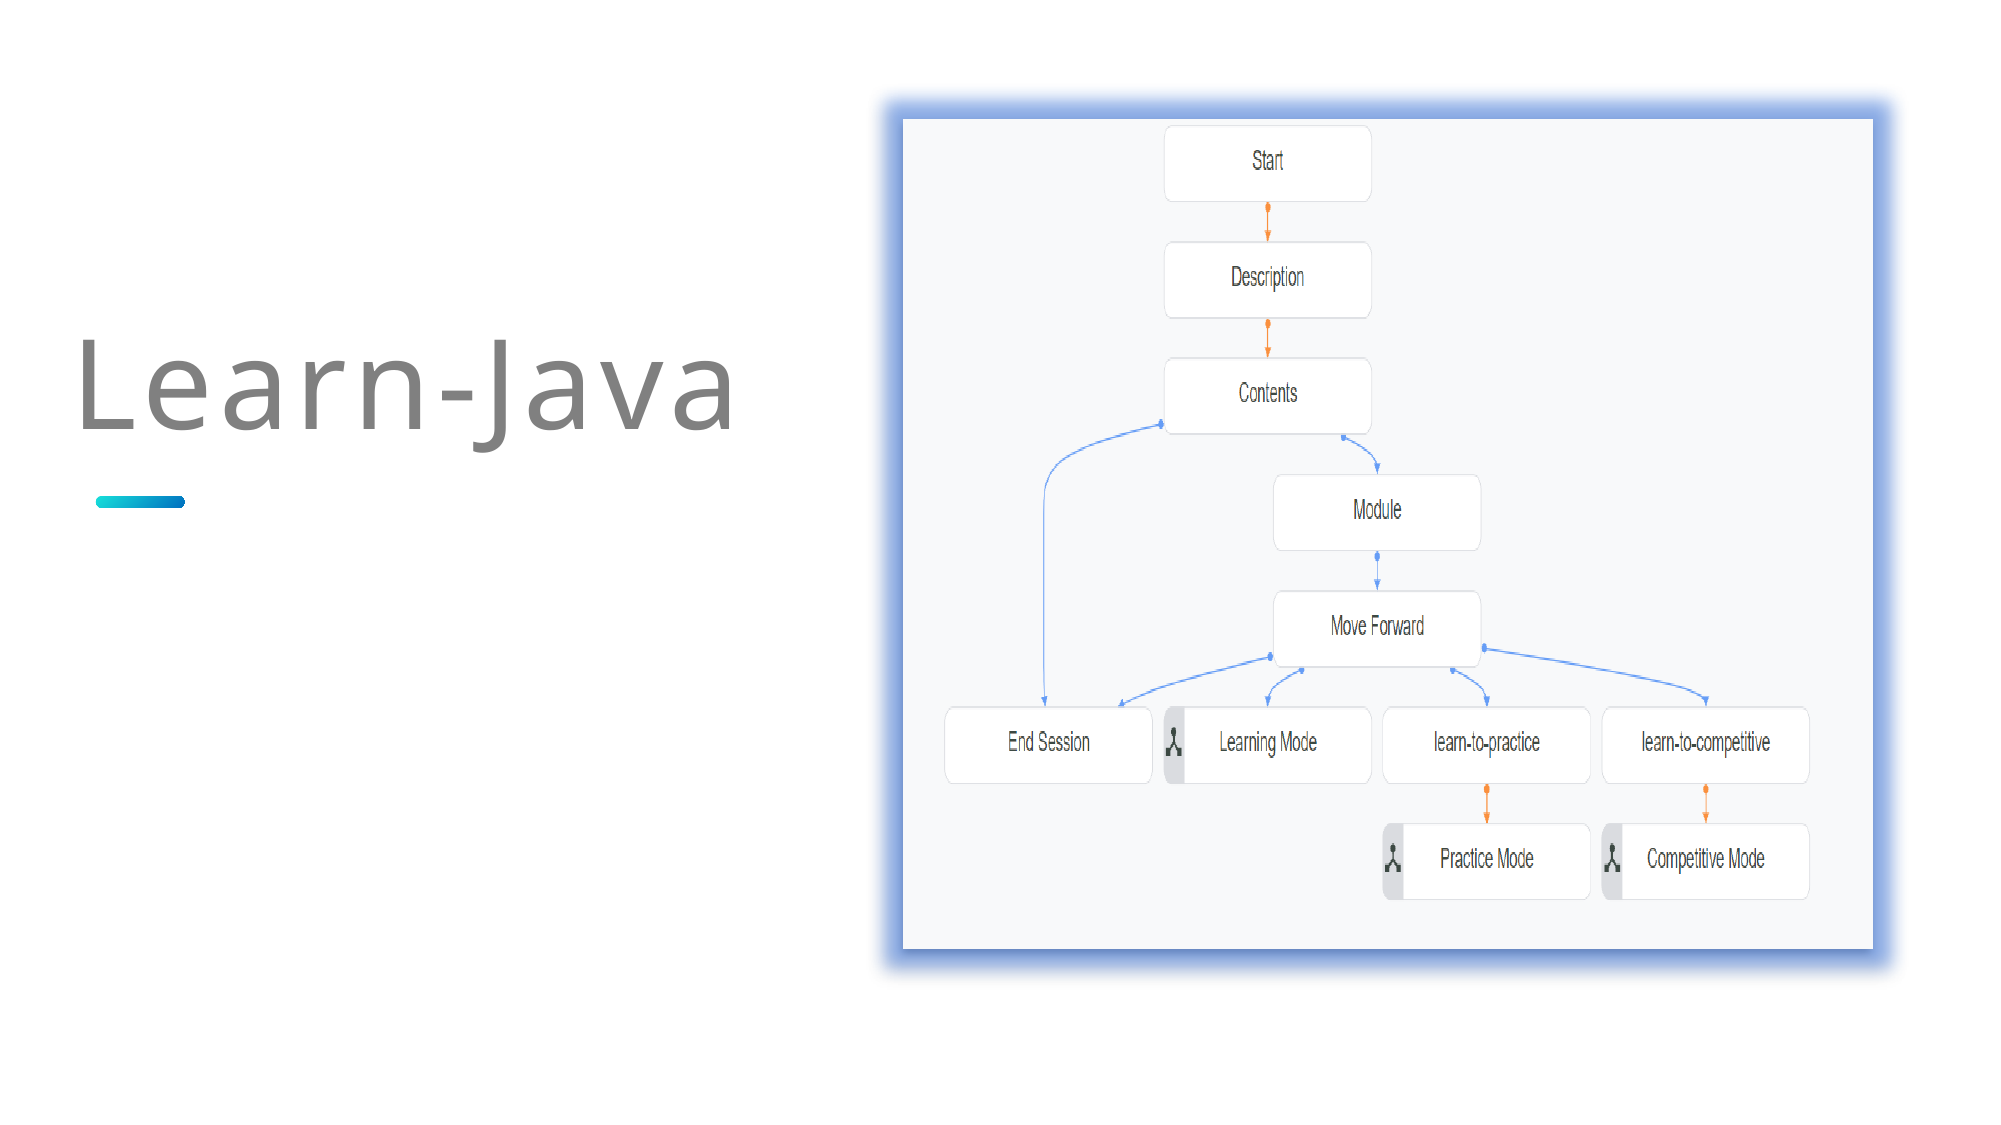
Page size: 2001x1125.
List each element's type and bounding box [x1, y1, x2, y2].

text_box [56, 297, 903, 508]
picture [903, 119, 1873, 949]
